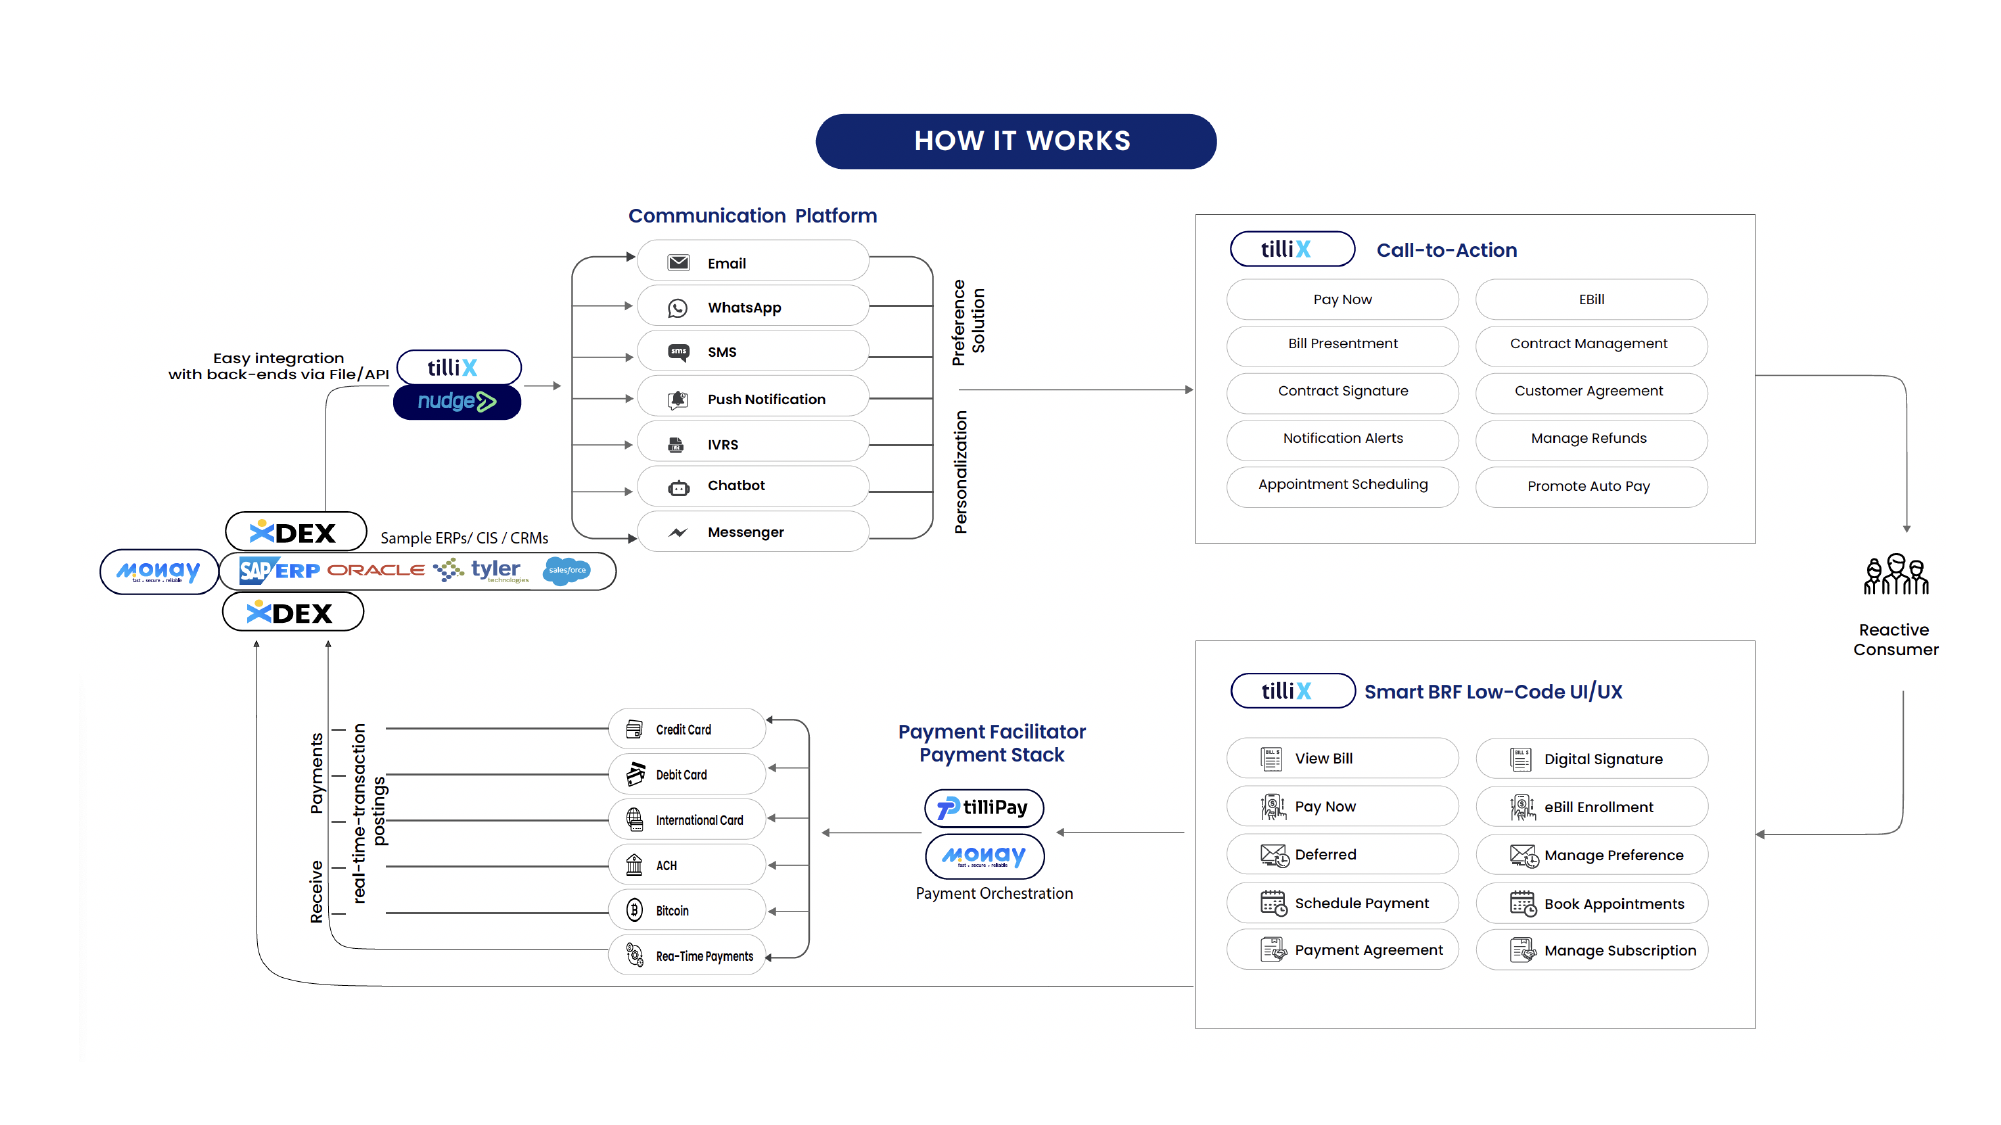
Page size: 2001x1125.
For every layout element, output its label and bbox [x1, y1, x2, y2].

picture [79, 30, 1946, 1063]
